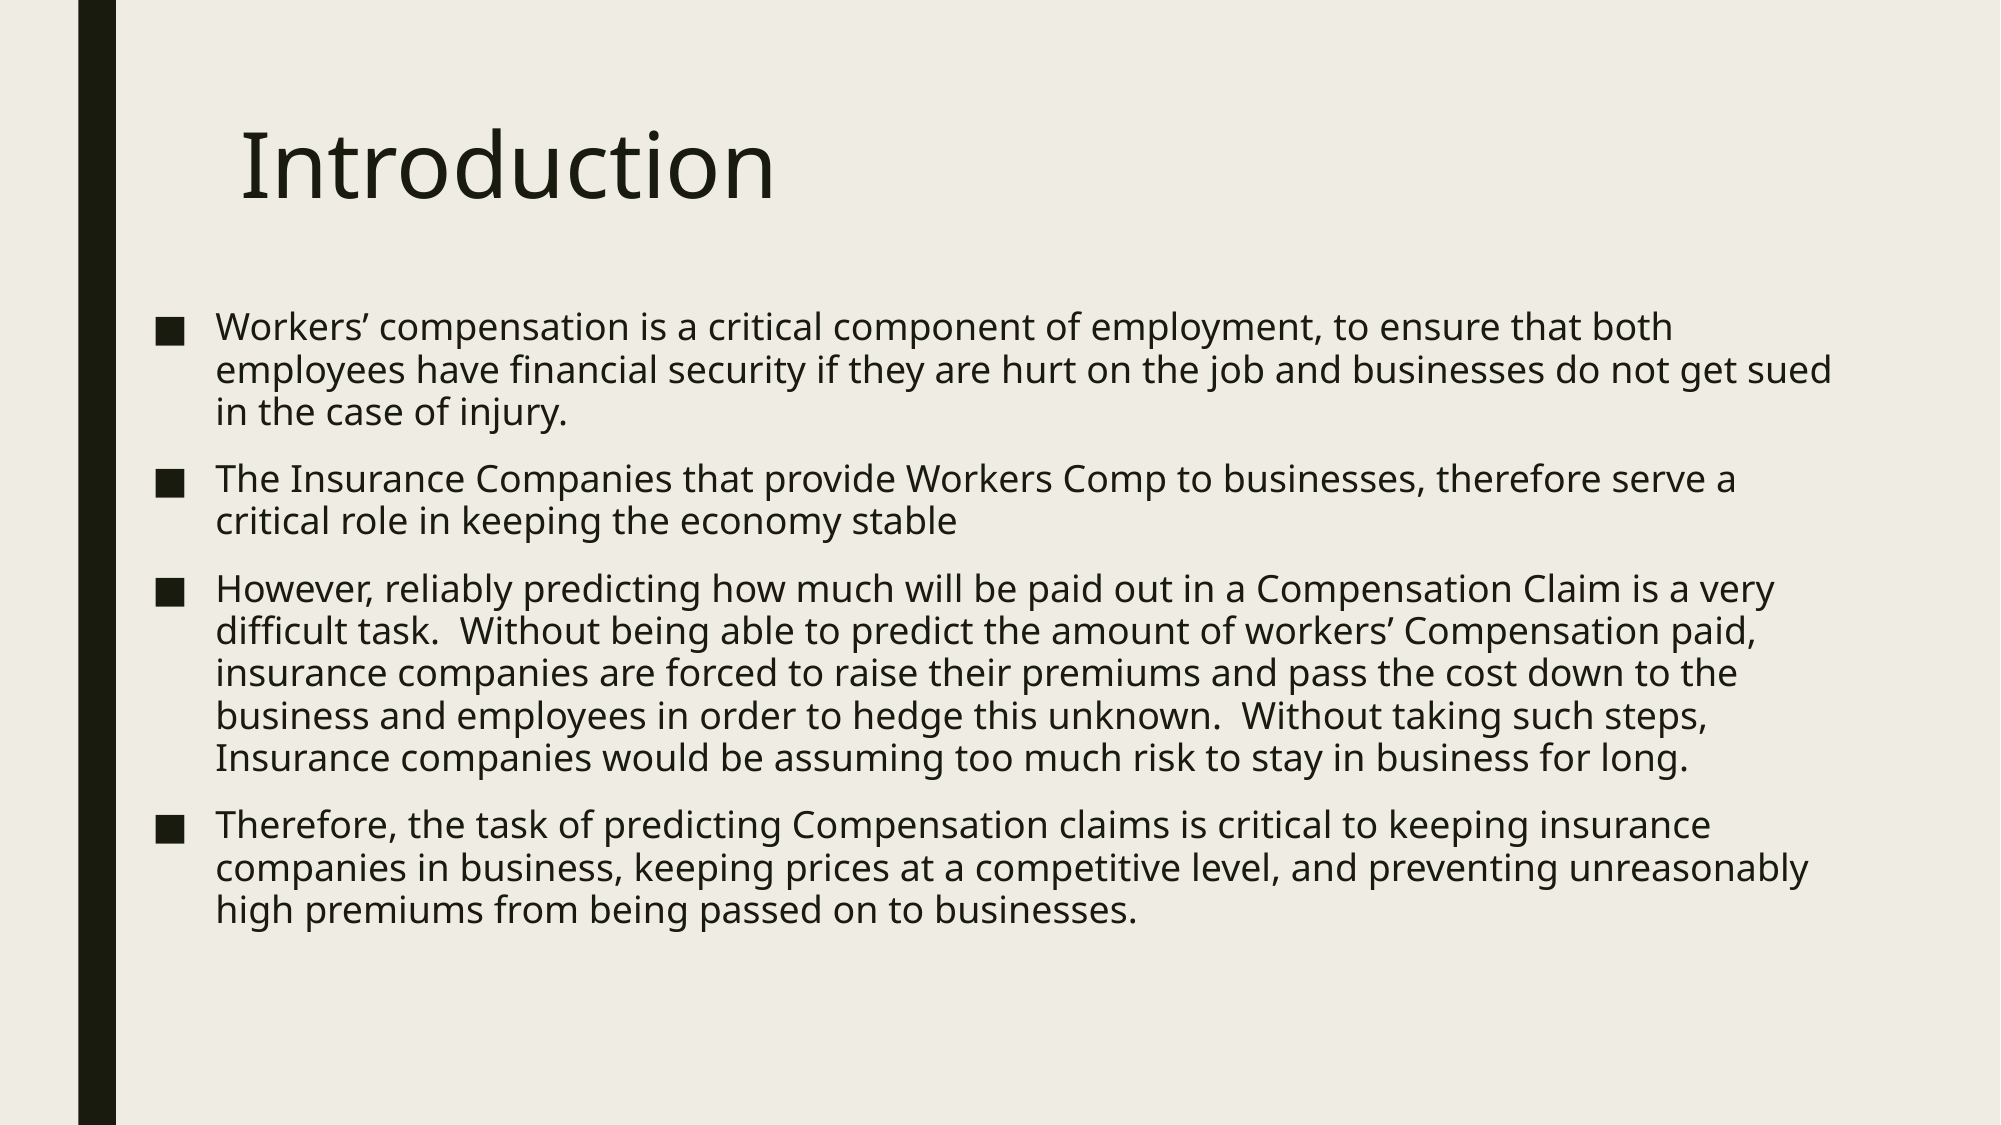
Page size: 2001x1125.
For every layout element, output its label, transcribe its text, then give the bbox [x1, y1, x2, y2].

title Introduction [225, 112, 1800, 299]
list Workers’ compensation is a critical component of employment, to ensure that both employees have financial security if they are hurt on the job and businesses do not get sued in the case of injury. The Insurance Companies that provide Workers Comp to businesses, therefore serve a critical role in keeping the economy stable However, reliably predicting how much will be paid out in a Compensation Claim is a very difficult task. Without being able to predict the amount of workers’ Compensation paid, insurance companies are forced to raise their premiums and pass the cost down to the business and employees in order to hedge this unknown. Without taking such steps, Insurance companies would be assuming too much risk to stay in business for long. Therefore, the task of predicting Compensation claims is critical to keeping insurance companies in business, keeping prices at a competitive level, and preventing unreasonably high premiums from being passed on to businesses. [137, 299, 1863, 1087]
